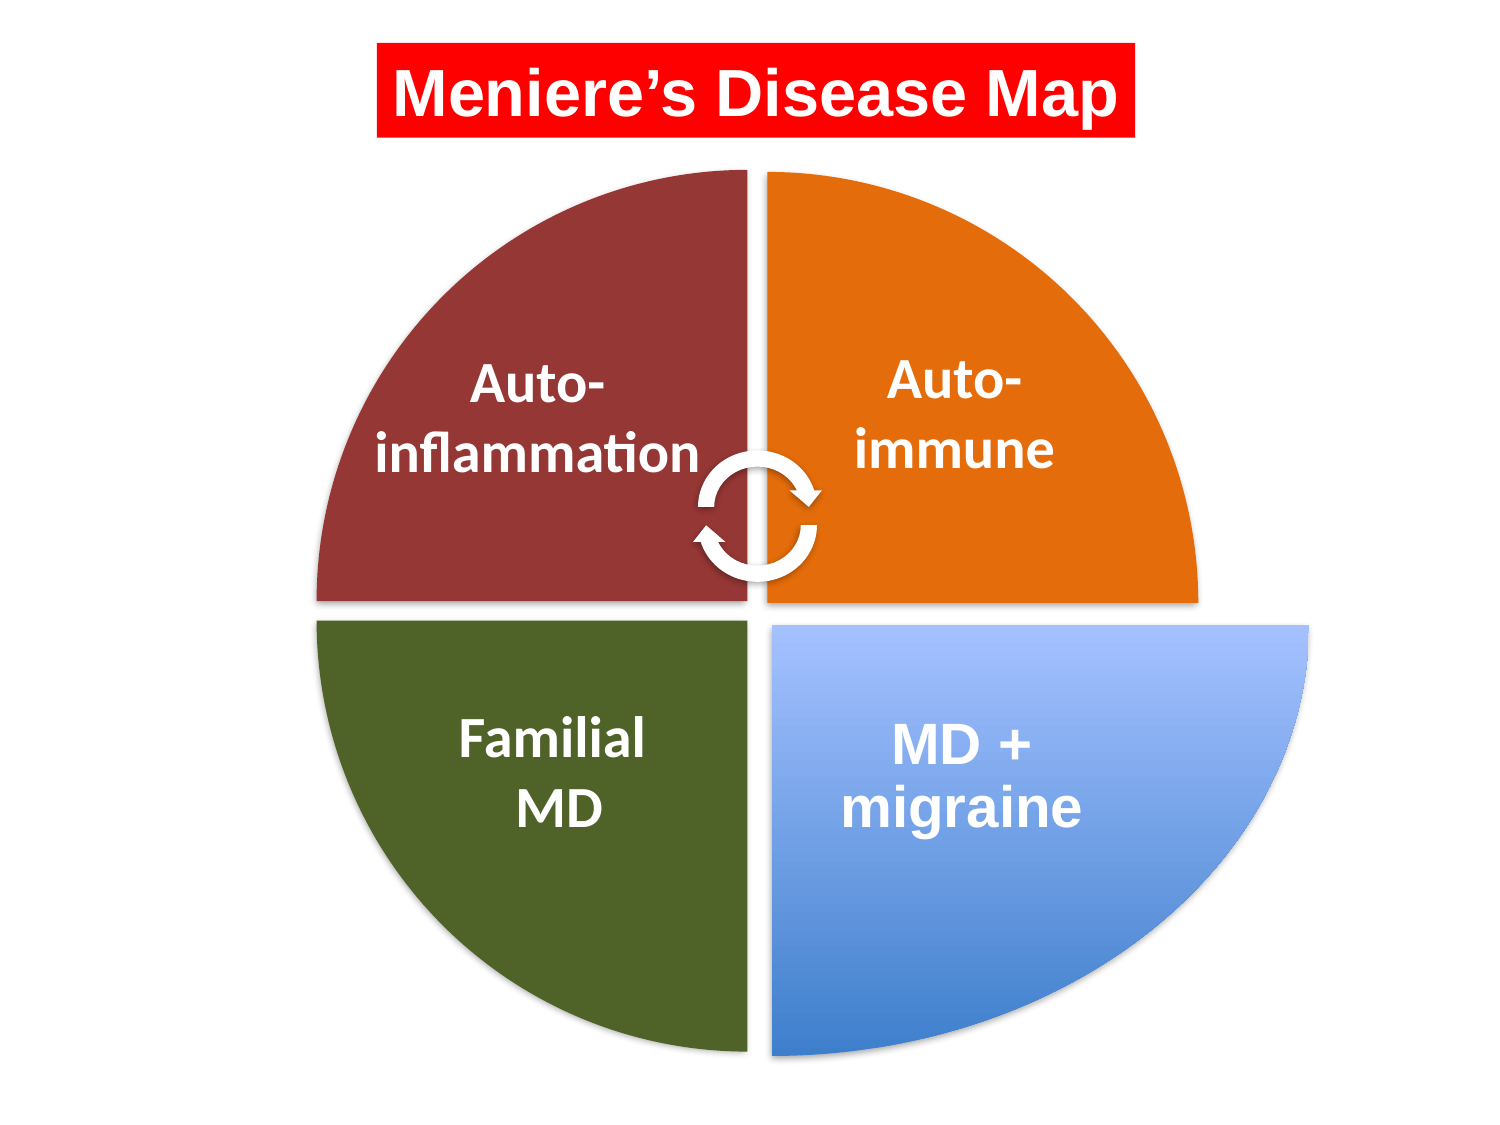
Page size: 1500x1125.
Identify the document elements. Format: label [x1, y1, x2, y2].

text_box [78, 42, 1437, 1109]
